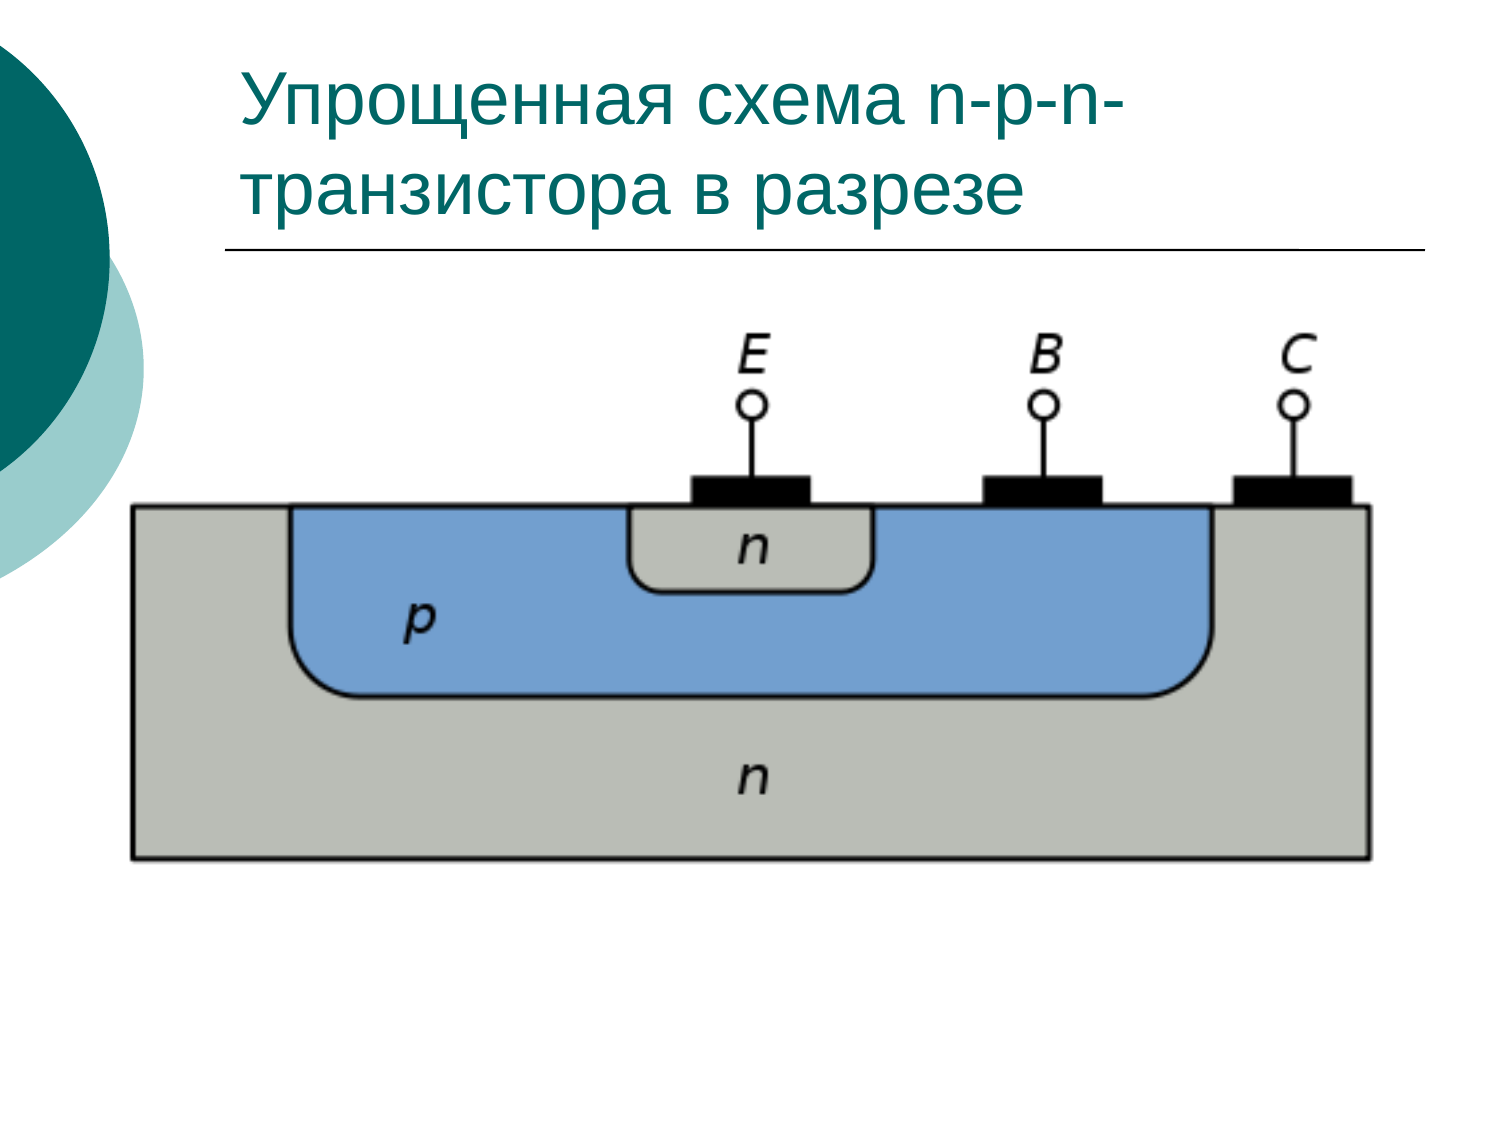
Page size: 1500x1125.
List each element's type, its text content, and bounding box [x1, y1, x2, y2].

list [123, 326, 1383, 870]
title Упрощенная схема n-p-n-транзистора в разрезе [224, 49, 1425, 237]
